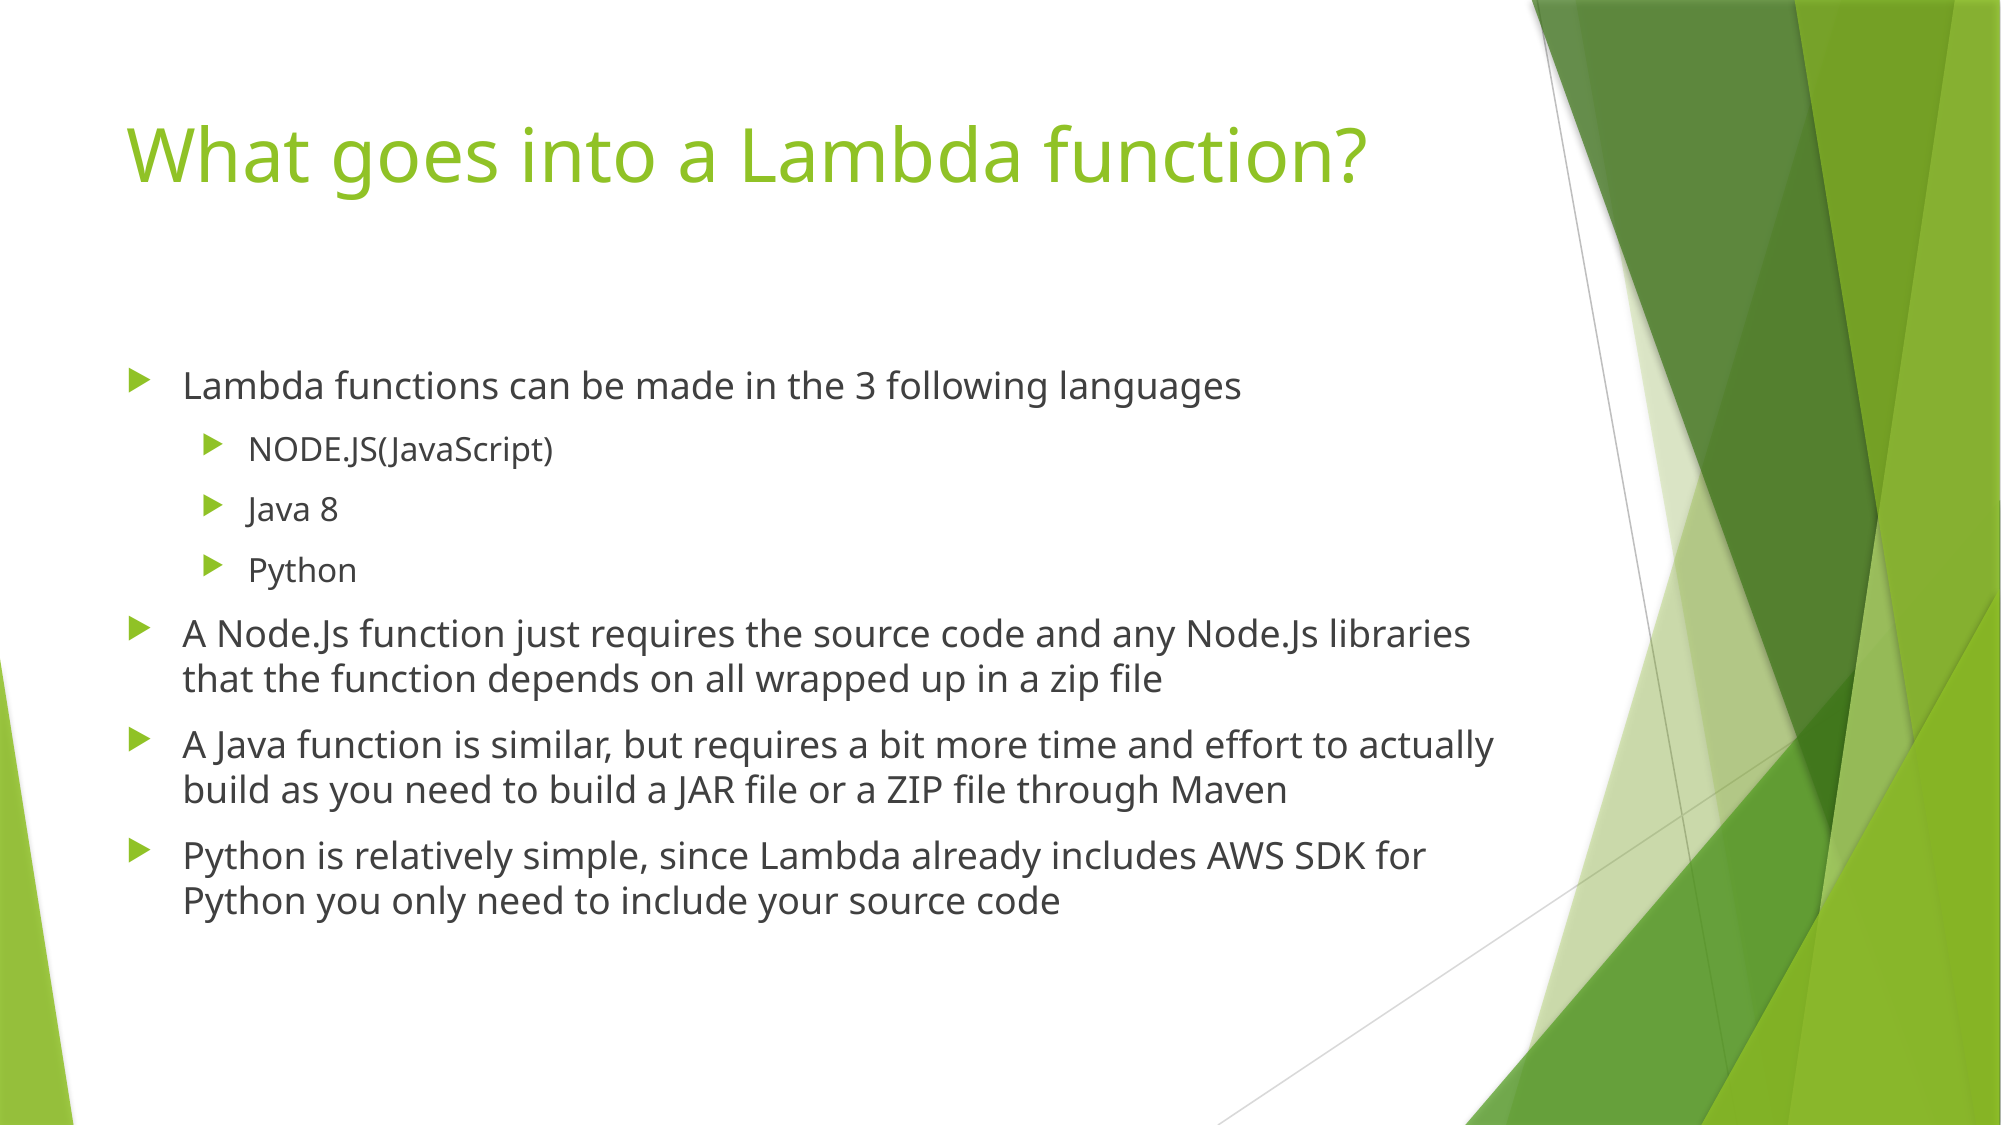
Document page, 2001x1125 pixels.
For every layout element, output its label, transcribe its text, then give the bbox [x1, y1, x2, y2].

title What goes into a Lambda function? [111, 99, 1522, 317]
list Lambda functions can be made in the 3 following languages NODE.JS(JavaScript) Java 8 Python A Node.Js function just requires the source code and any Node.Js libraries that the function depends on all wrapped up in a zip file A Java function is similar, but requires a bit more time and effort to actually build as you need to build a JAR file or a ZIP file through Maven Python is relatively simple, since Lambda already includes AWS SDK for Python you only need to include your source code [111, 354, 1522, 992]
